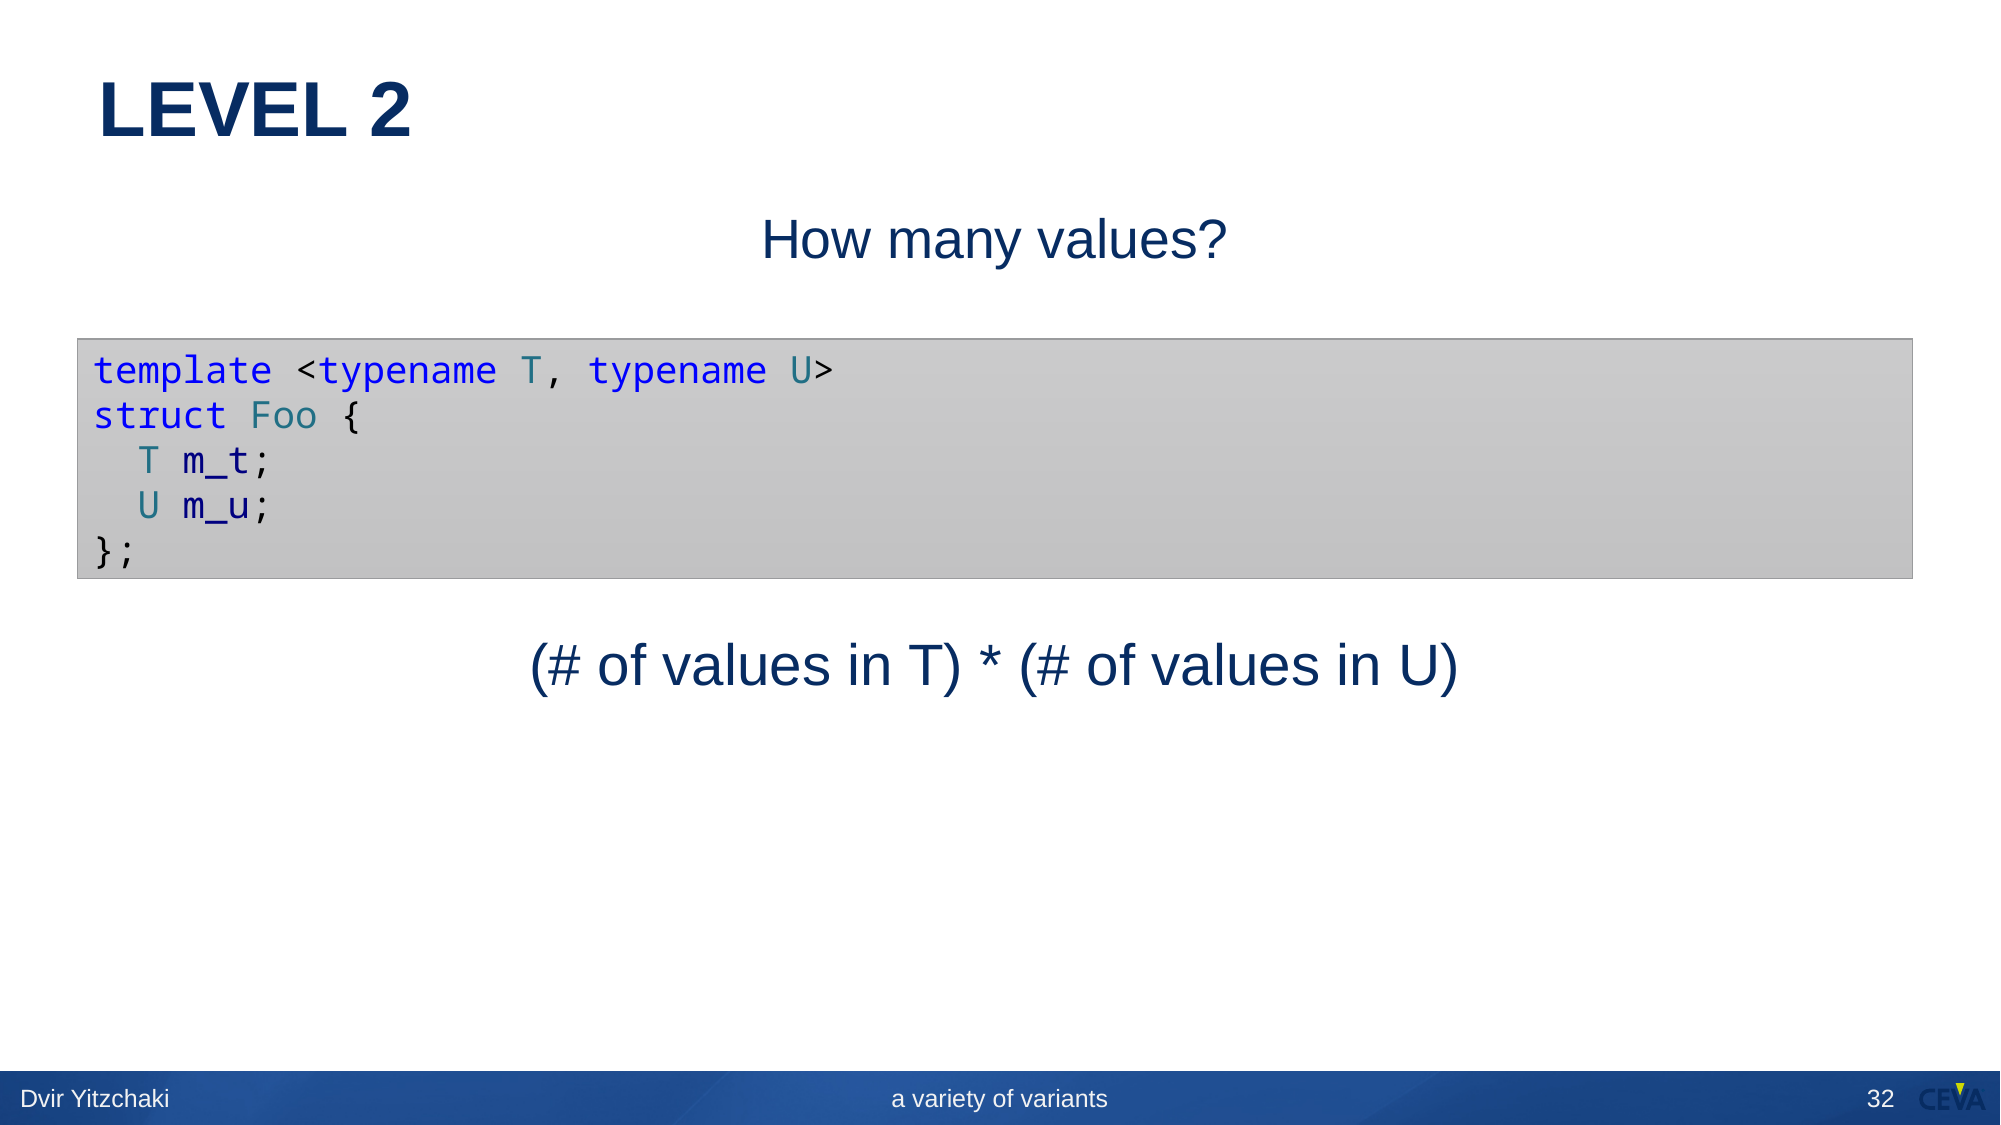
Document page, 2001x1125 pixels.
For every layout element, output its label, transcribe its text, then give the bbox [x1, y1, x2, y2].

text_box template <typename T, typename U> struct Foo { T m_t; U m_u; }; [77, 338, 1913, 579]
text_box (# of values in T) * (# of values in U) [428, 619, 1562, 705]
list How many values? [77, 195, 1913, 299]
picture [0, 1071, 2000, 1125]
title LEVEL 2 [99, 66, 1627, 157]
